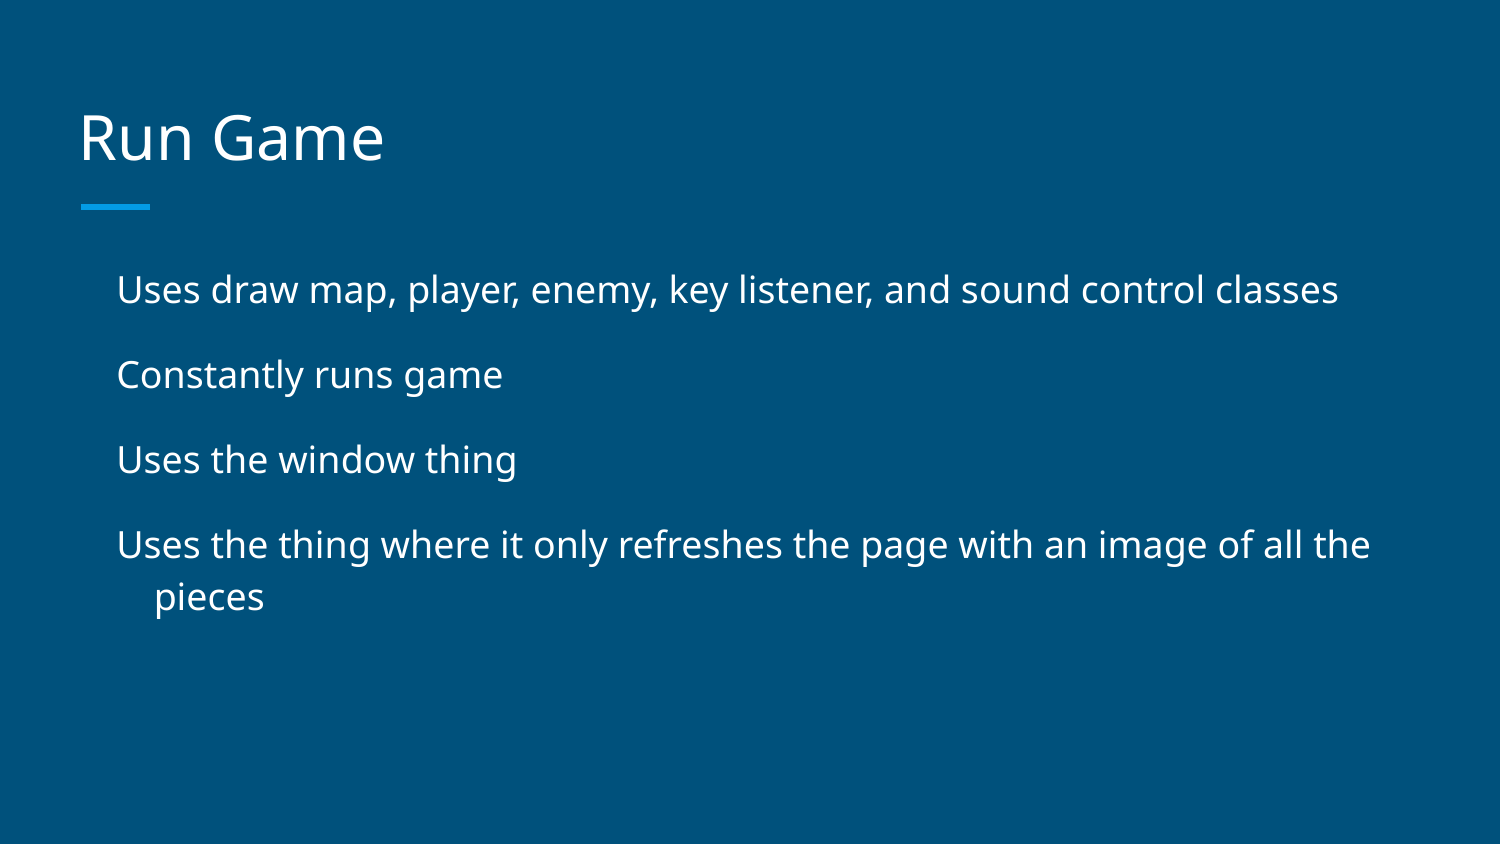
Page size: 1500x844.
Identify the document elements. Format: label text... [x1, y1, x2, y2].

list Uses draw map, player, enemy, key listener, and sound control classes Constantly runs game Uses the window thing Uses the thing where it only refreshes the page with an image of all the pieces [63, 244, 1437, 750]
title Run Game [63, 75, 1437, 188]
